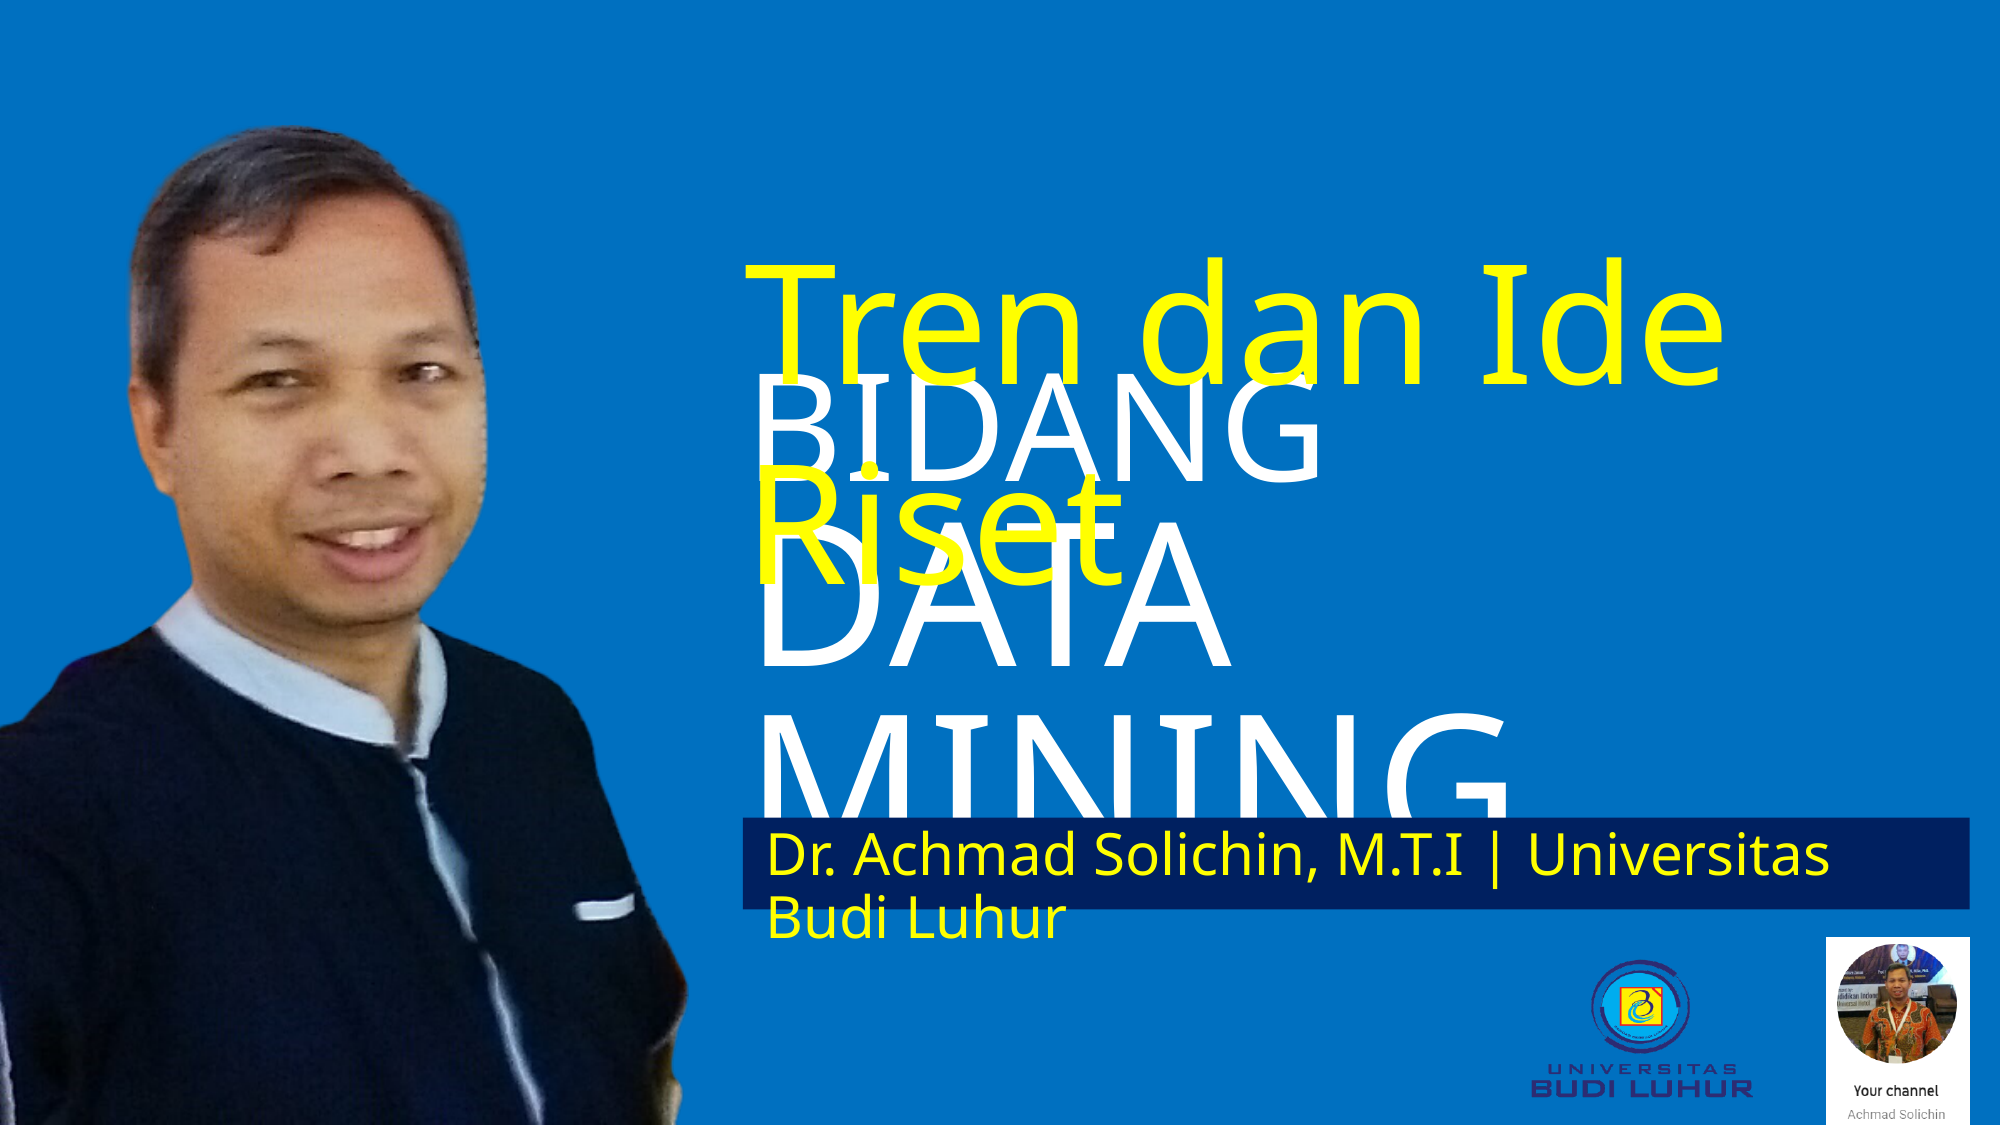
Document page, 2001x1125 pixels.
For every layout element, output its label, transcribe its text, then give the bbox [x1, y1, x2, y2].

text_box Tren dan Ide Riset [730, 210, 1759, 625]
picture [1526, 955, 1757, 1102]
list Dr. Achmad Solichin, M.T.I | Universitas Budi Luhur [742, 817, 1970, 910]
title BIDANG DATA MINING [730, 387, 1970, 864]
picture [1826, 937, 1970, 1125]
picture [0, 125, 711, 1125]
